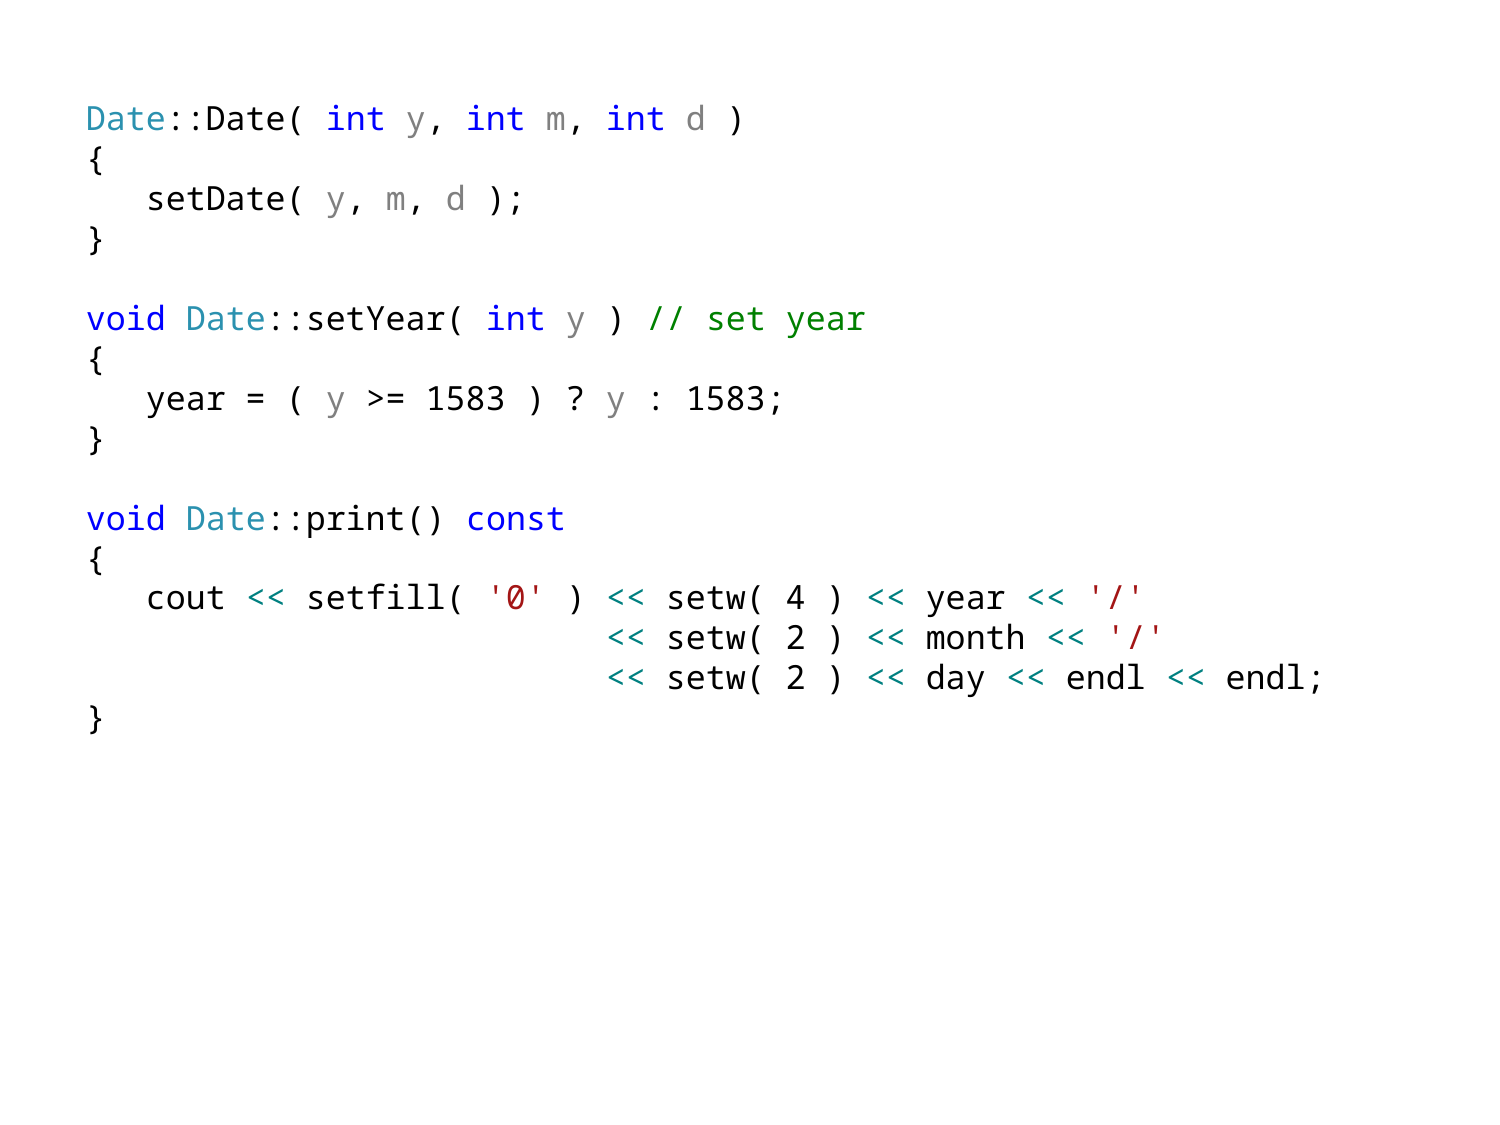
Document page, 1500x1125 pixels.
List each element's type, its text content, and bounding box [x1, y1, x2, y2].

list Date::Date( int y, int m, int d ) { setDate( y, m, d ); } void Date::setYear( int y ) // set year { year = ( y >= 1583 ) ? y : 1583; } void Date::print() const { cout << setfill( '0' ) << setw( 4 ) << year << '/' << setw( 2 ) << month << '/' << setw( 2 ) << day << endl << endl; } [70, 90, 1430, 1035]
